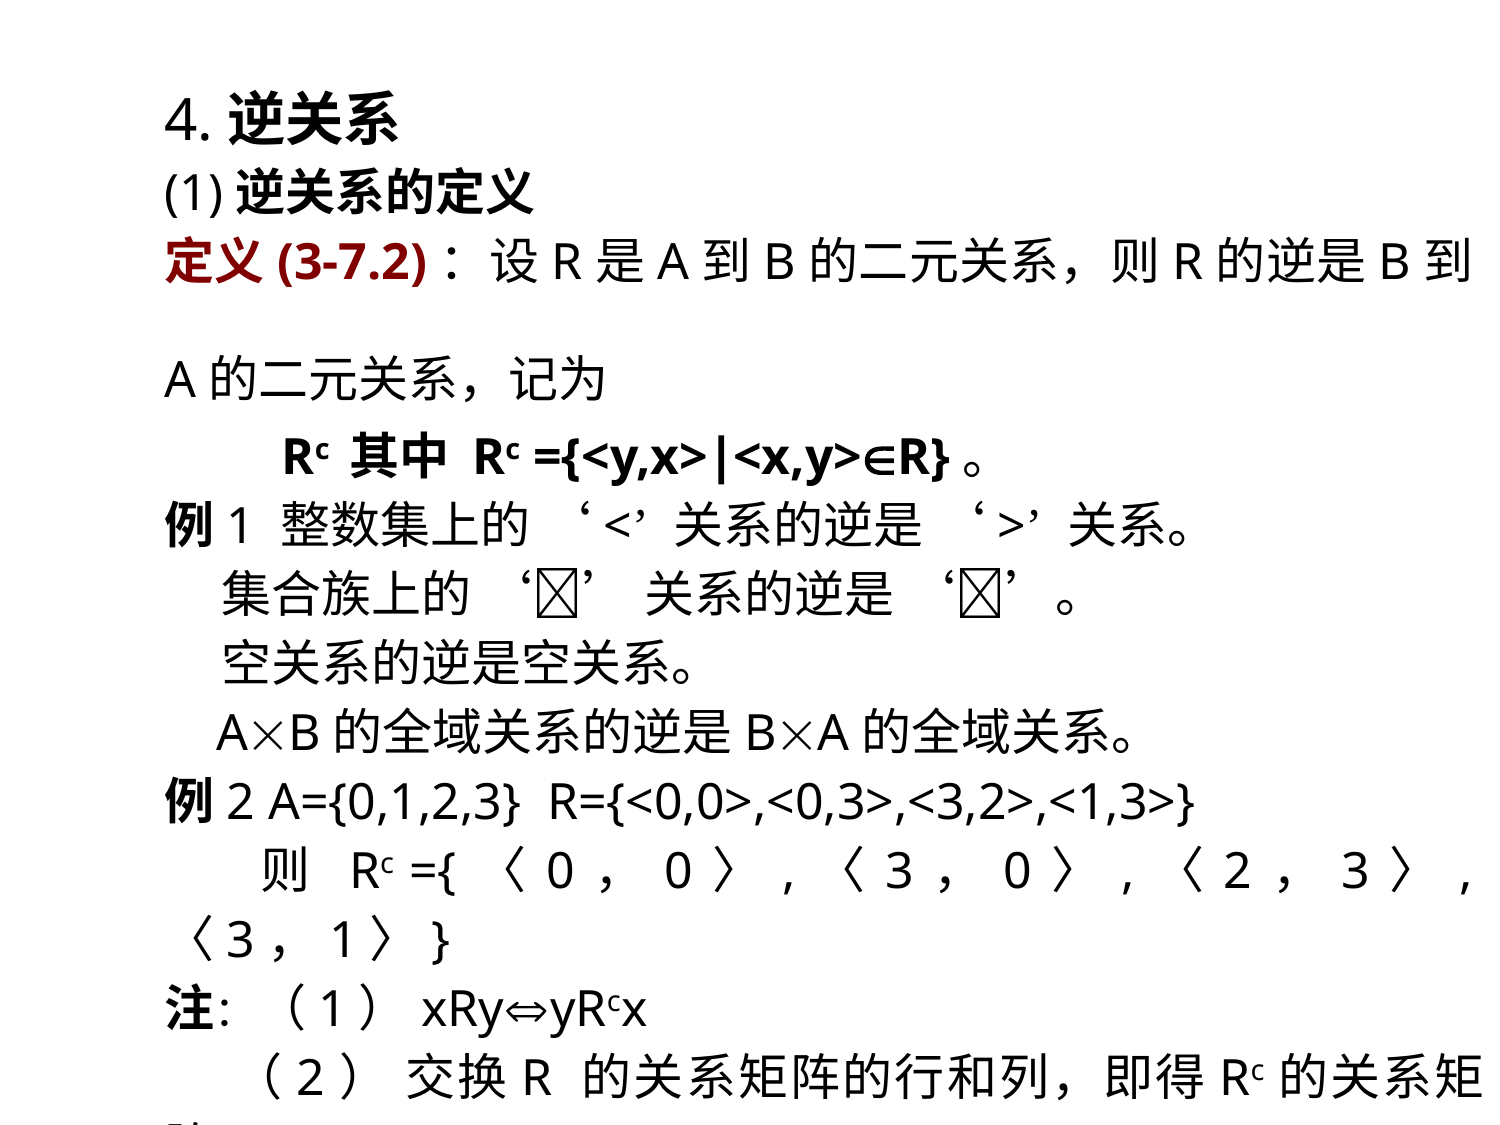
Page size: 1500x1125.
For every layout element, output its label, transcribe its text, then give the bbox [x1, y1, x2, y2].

text_box 4.逆关系 (1)逆关系的定义 定义(3-7.2)：设R是A到B的二元关系，则R的逆是B到A的二元关系，记为 Rc 其中 Rc ={<y,x>∣<x,y>R}。 例1 整数集上的 ‘<’ 关系的逆是 ‘>’ 关系。 集合族上的 ‘’ 关系的逆是 ‘’。 空关系的逆是空关系。 AB的全域关系的逆是BA的全域关系。 例2 A={0,1,2,3} R={<0,0>,<0,3>,<3,2>,<1,3>} 则 Rc ={〈0，0〉,〈3，0〉,〈2，3〉,〈3，1〉} 注：（1）xRyyRcx （2） 交换R 的关系矩阵的行和列，即得Rc的关系矩阵。 （3）颠倒R的关系图中每条弧线的箭头方向，即得Rc的关系图。 [0, 63, 1500, 1125]
